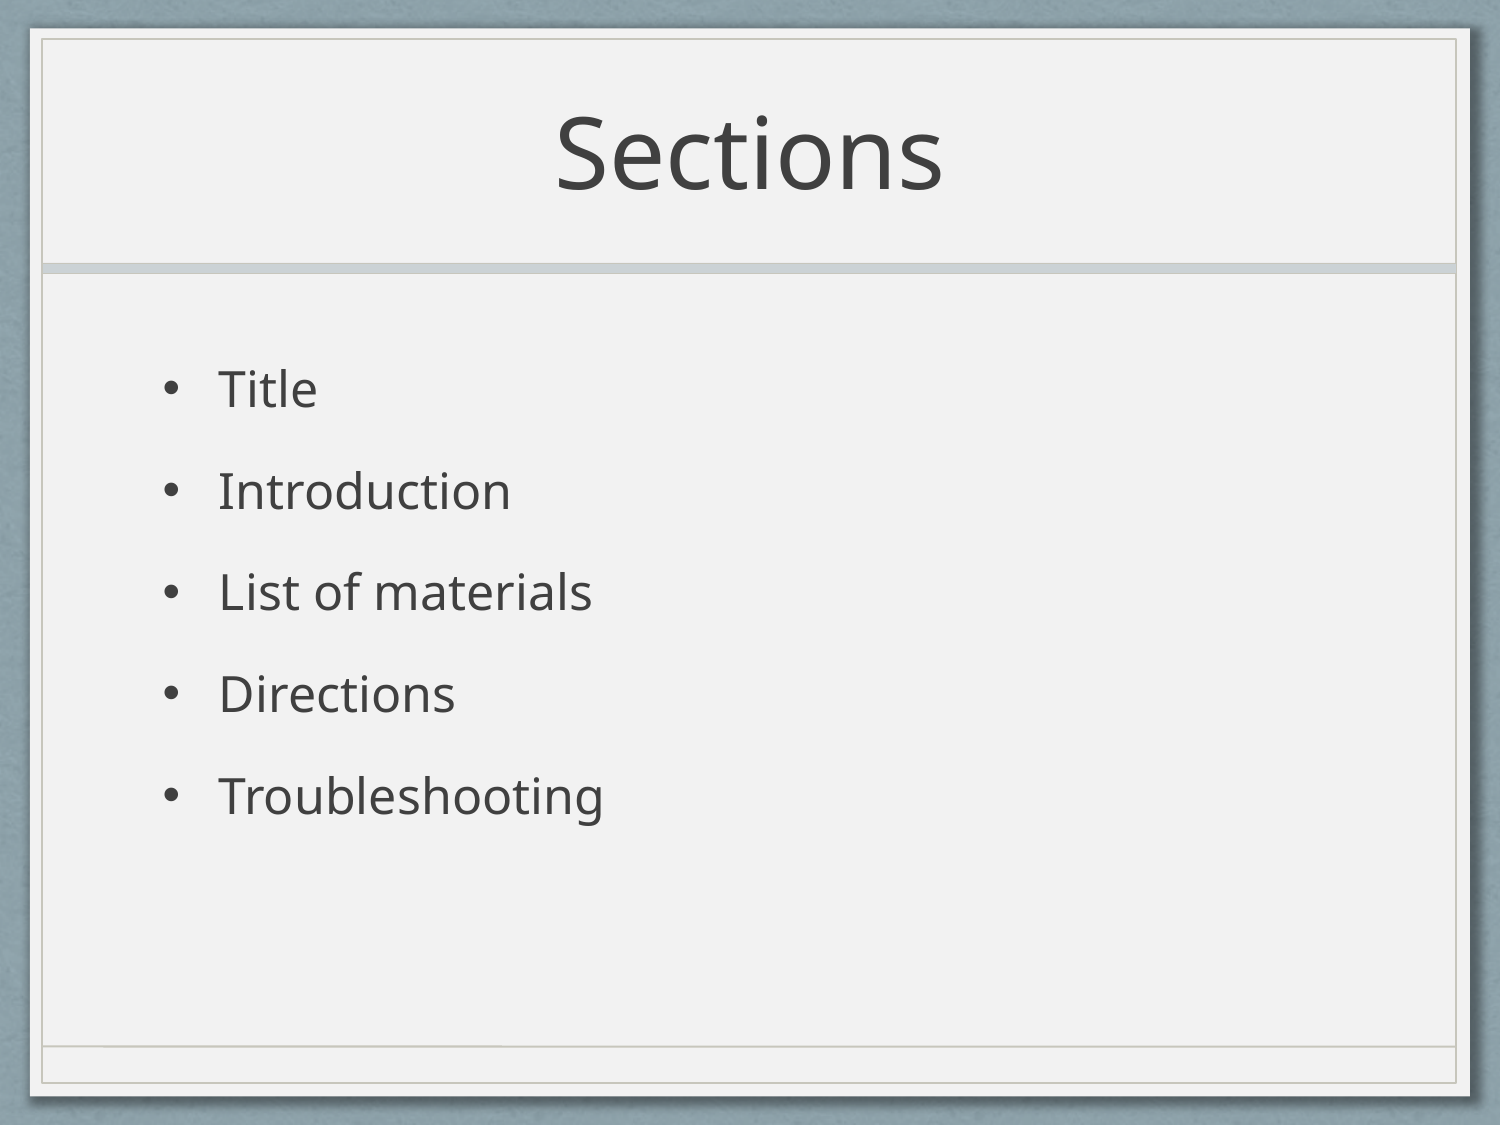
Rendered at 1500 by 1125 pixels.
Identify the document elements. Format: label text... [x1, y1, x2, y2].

list Title Introduction List of materials Directions Troubleshooting [147, 350, 1353, 995]
title Sections [147, 40, 1353, 260]
